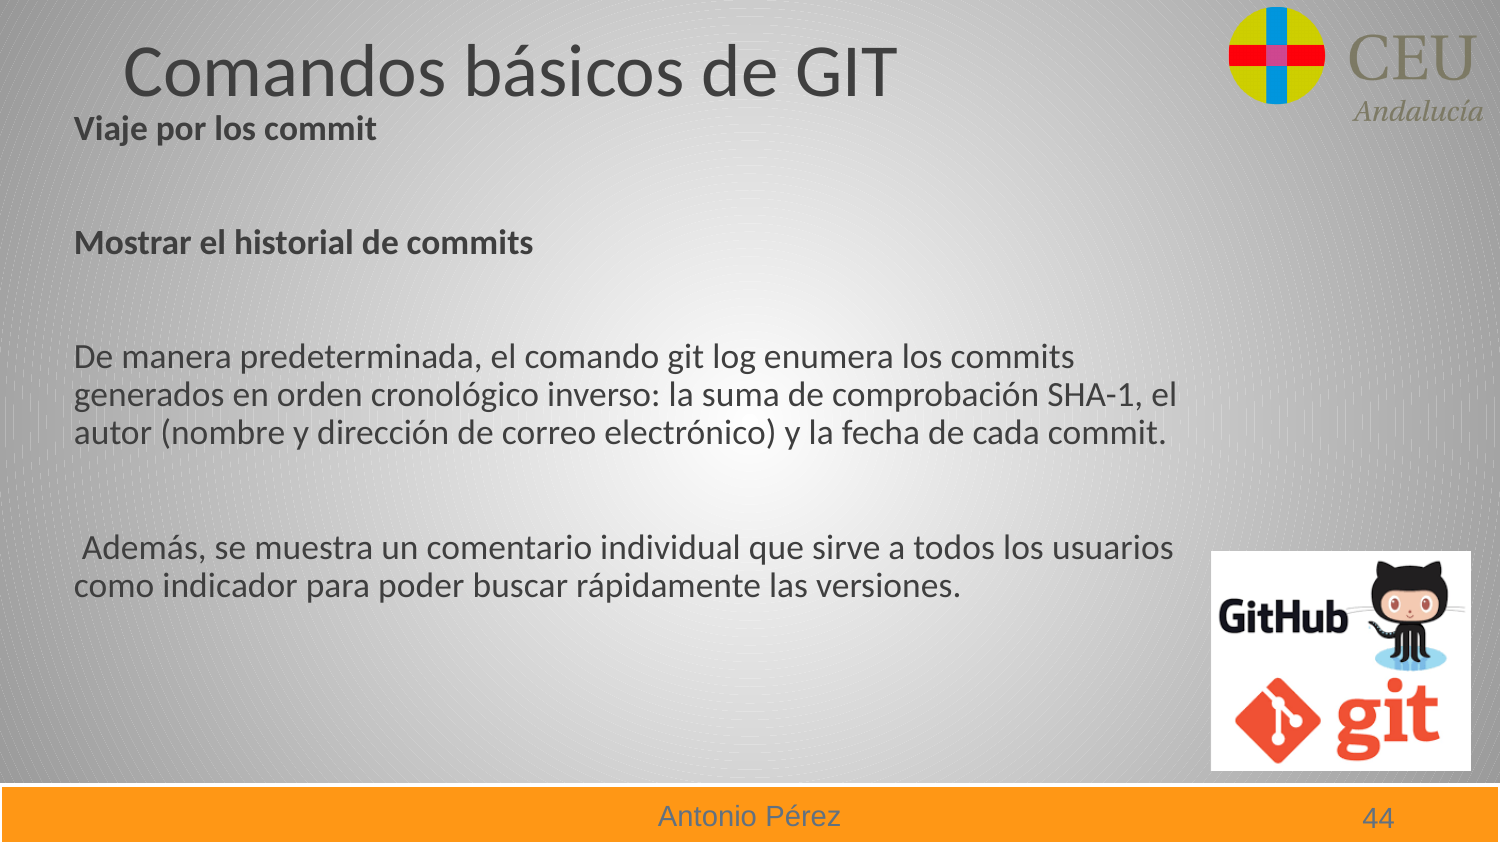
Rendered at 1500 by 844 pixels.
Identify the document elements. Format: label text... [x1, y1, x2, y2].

title Comandos básicos de GIT [112, 2, 1350, 118]
picture [1216, 0, 1500, 137]
picture [1210, 551, 1471, 771]
list Viaje por los commit Mostrar el historial de commits De manera predeterminada, el comando git log enumera los commits generados en orden cronológico inverso: la suma de comprobación SHA-1, el autor (nombre y dirección de correo electrónico) y la fecha de cada commit. Además, se muestra un comentario individual que sirve a todos los usuarios como indicador para poder buscar rápidamente las versiones. [17, 104, 1235, 599]
